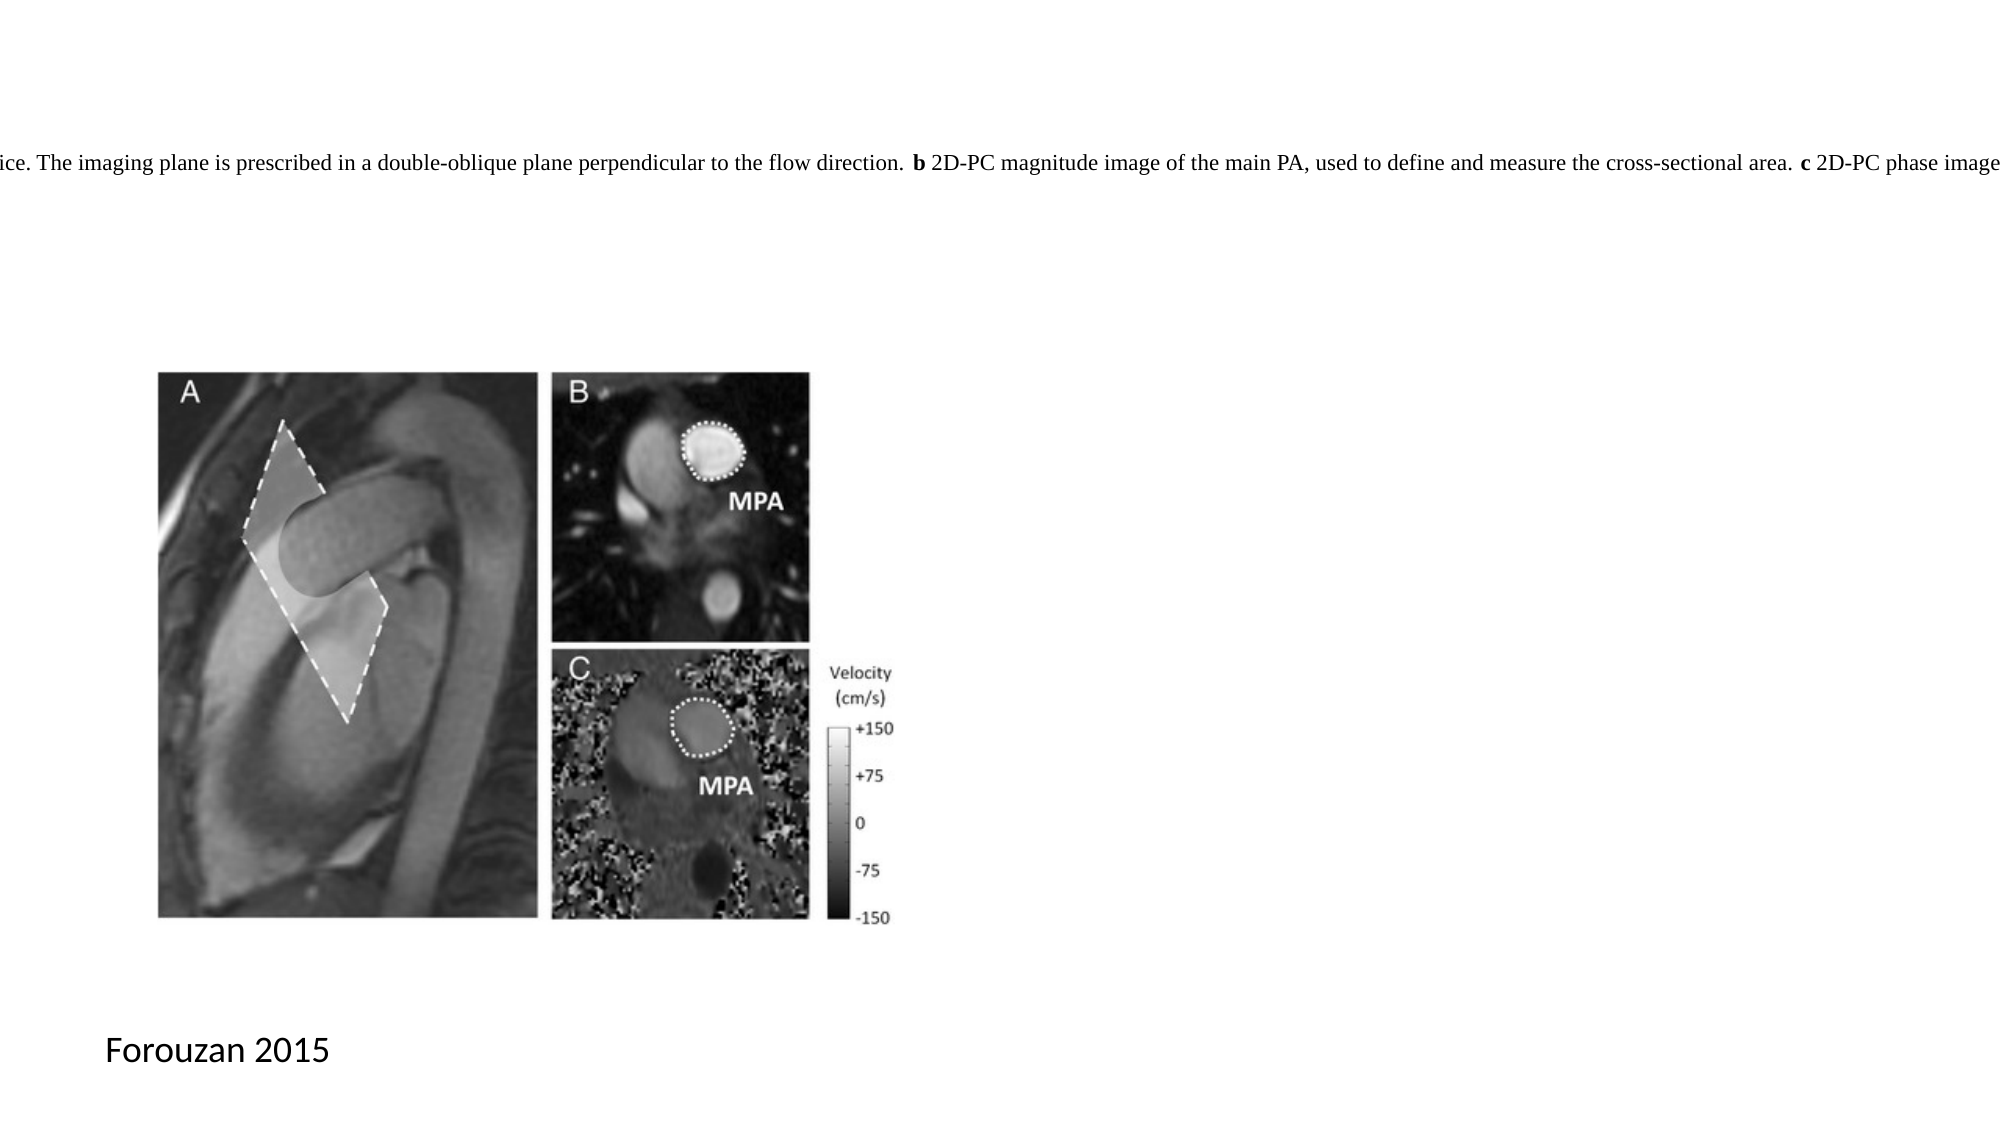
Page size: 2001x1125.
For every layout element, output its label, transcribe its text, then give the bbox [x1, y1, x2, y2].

text_box MR images of main PA for a representative subject. a Sagittal image of the MPA displaying the location of 2D-PC acquisition slice. The imaging plane is prescribed in a double-oblique plane perpendicular to the flow direction. b 2D-PC magnitude image of the main PA, used to define and measure the cross-sectional area. c 2D-PC phase image, used to calculate the blood flow velocity, of the MPA. Grayscale-bar represents flow velocity in the phase image (ranges from -150 cm/s to 150 cm/s) [0, 140, 2000, 183]
picture [157, 371, 895, 926]
text_box Forouzan 2015 [90, 1017, 346, 1077]
